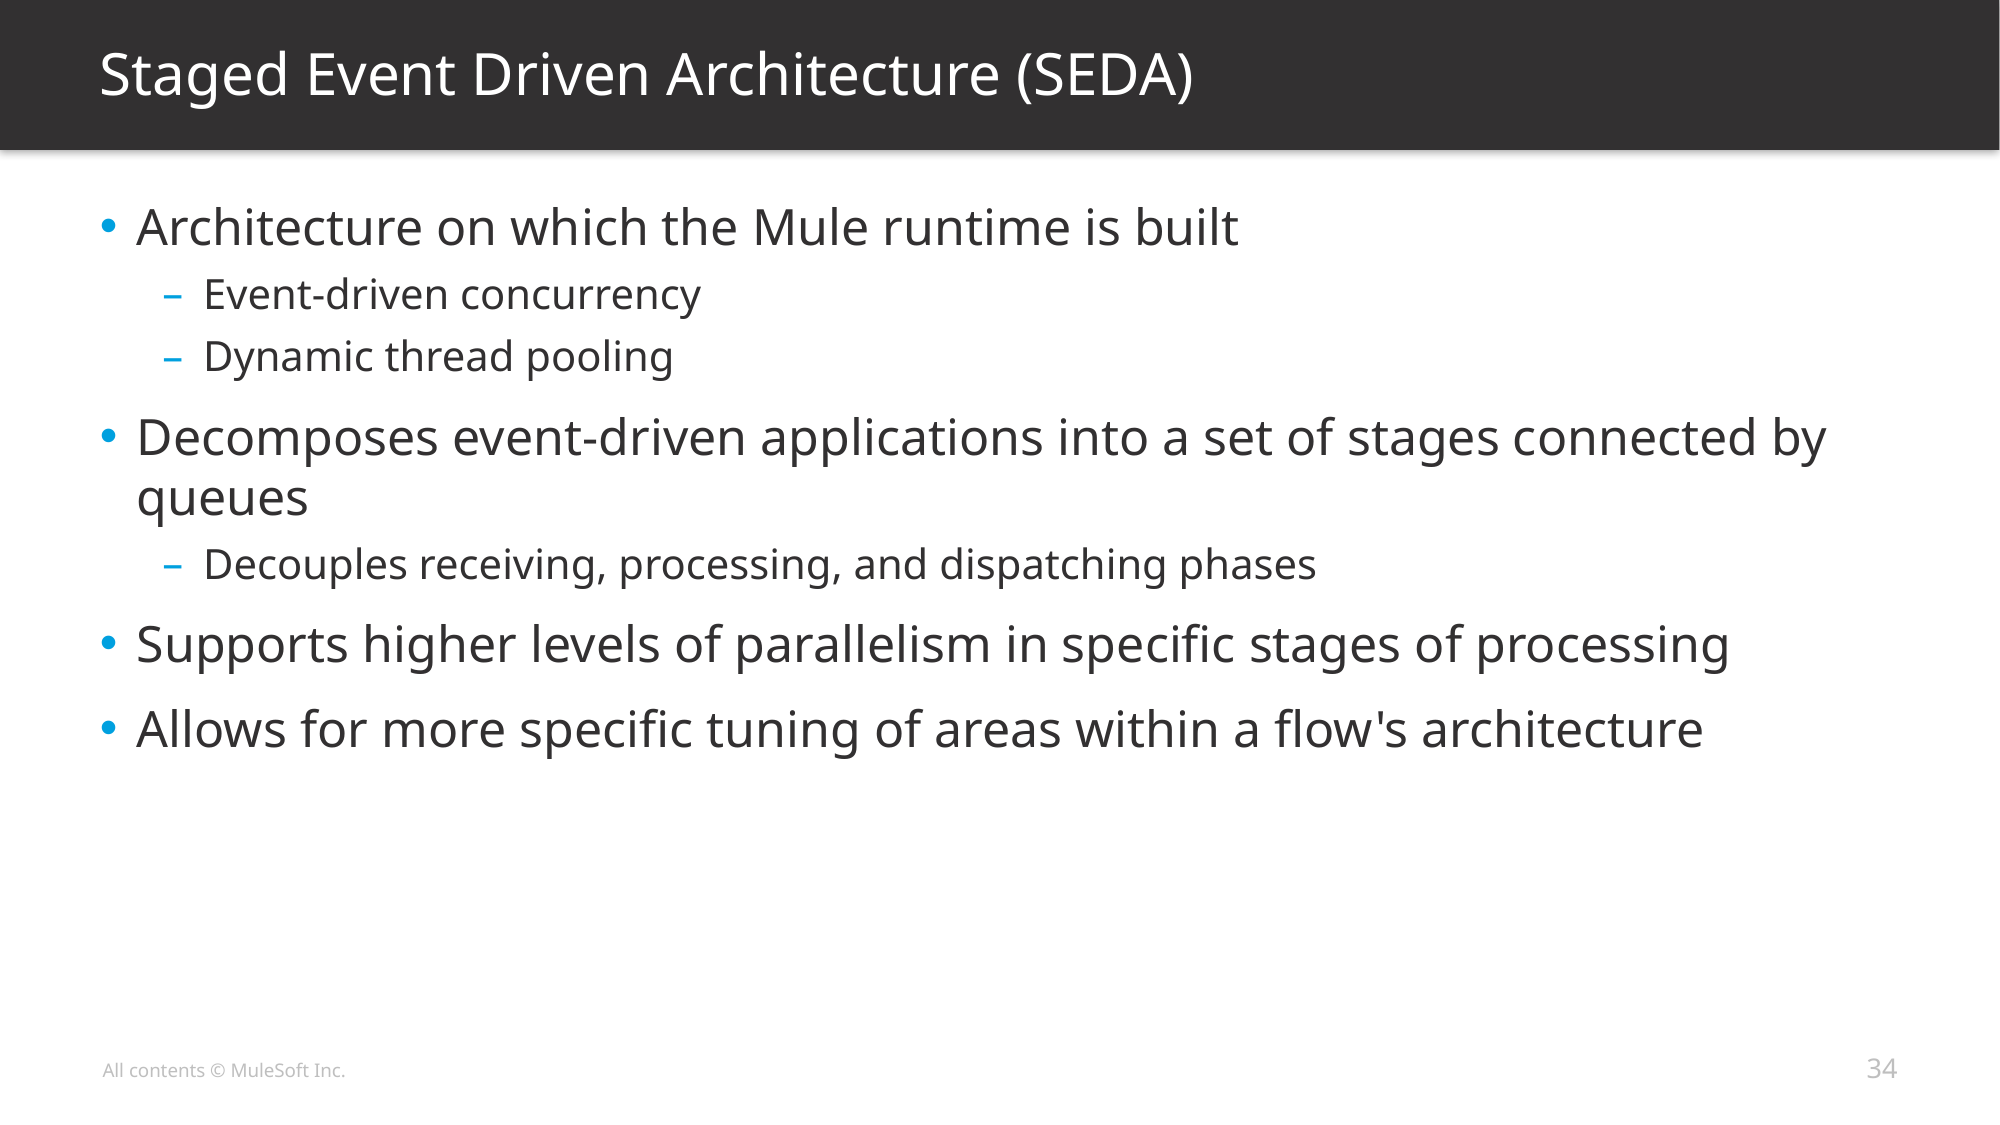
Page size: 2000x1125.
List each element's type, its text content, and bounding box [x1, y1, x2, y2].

list Architecture on which the Mule runtime is built Event-driven concurrency Dynamic thread pooling Decomposes event-driven applications into a set of stages connected by queues Decouples receiving, processing, and dispatching phases Supports higher levels of parallelism in specific stages of processing Allows for more specific tuning of areas within a flow's architecture [99, 195, 1898, 1019]
title Staged Event Driven Architecture (SEDA) [99, 0, 1656, 148]
slide_number 34 [1785, 1039, 1898, 1100]
